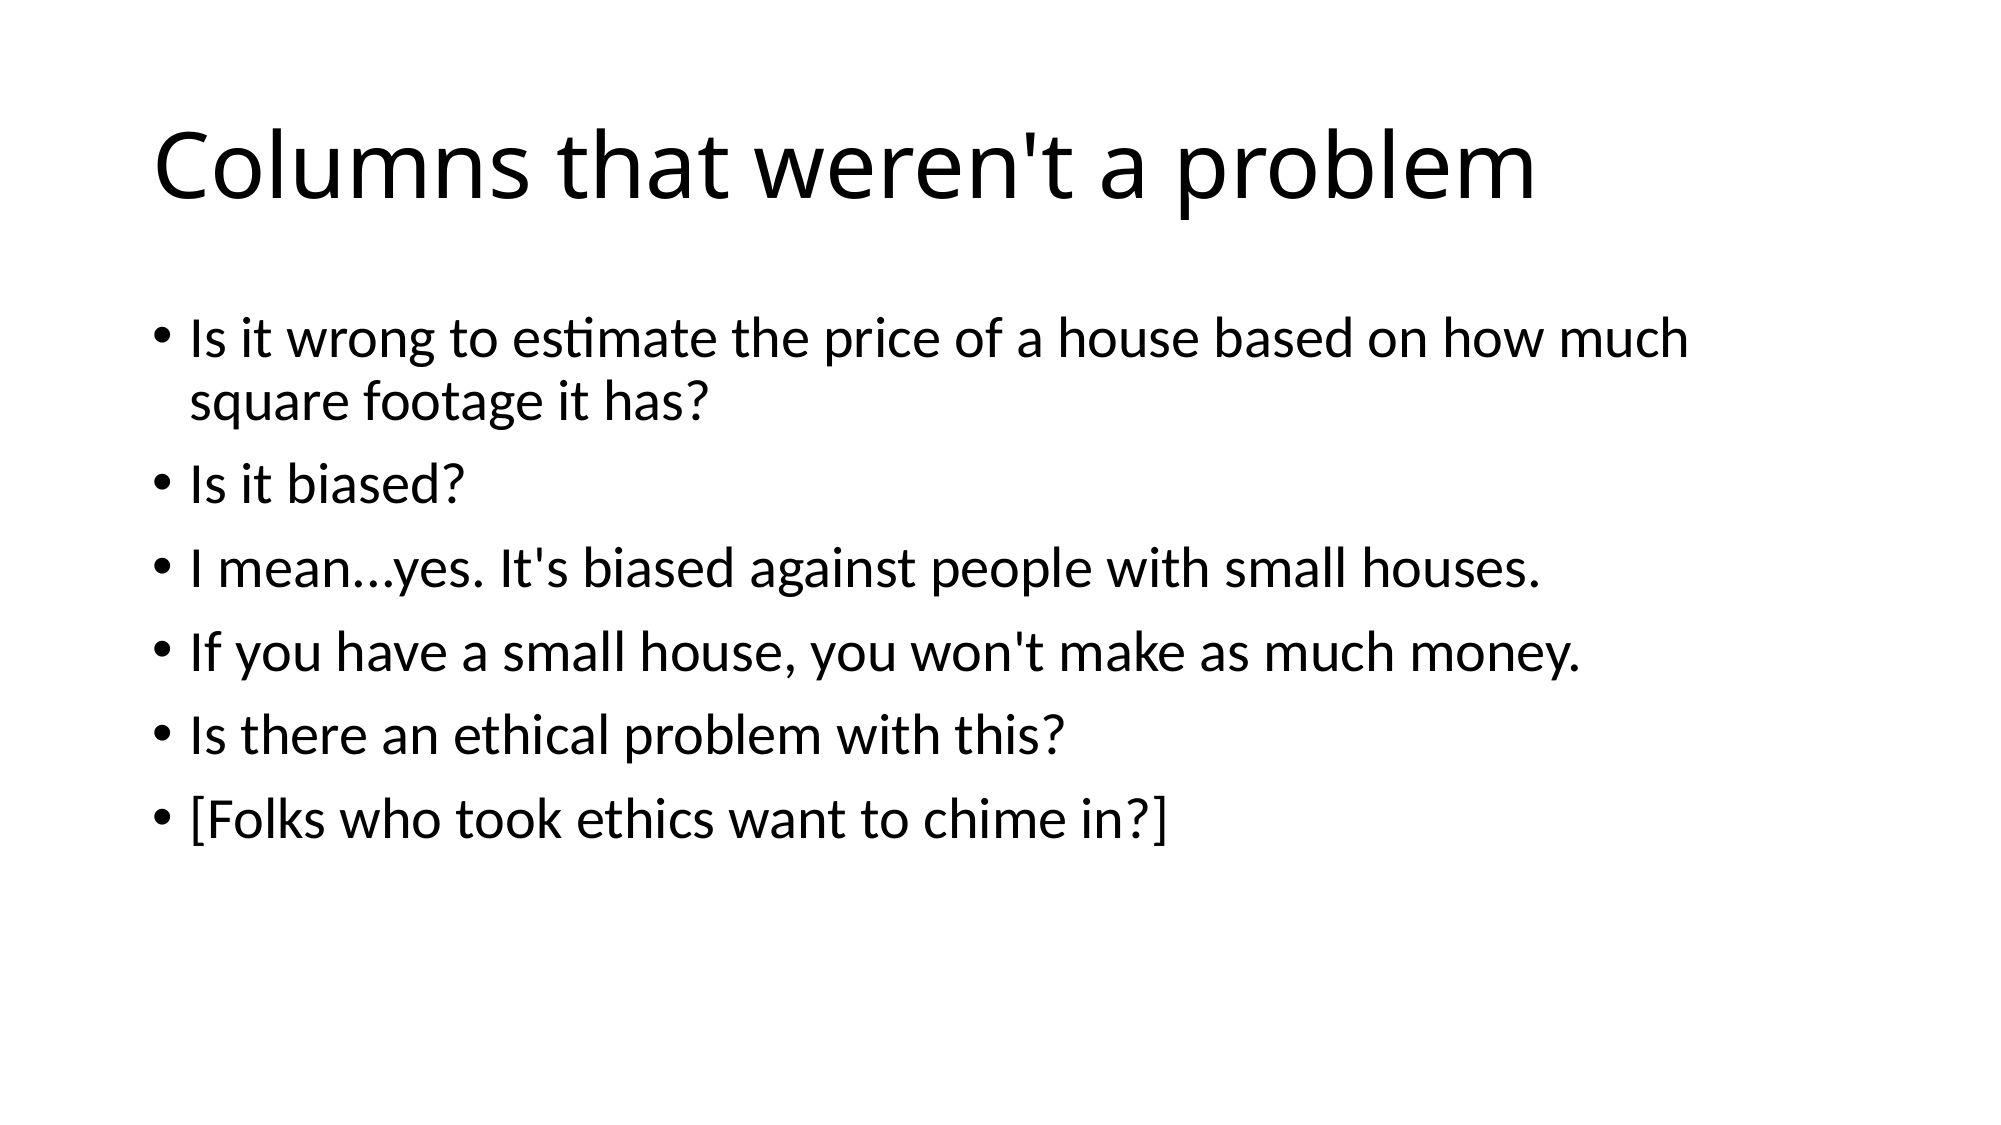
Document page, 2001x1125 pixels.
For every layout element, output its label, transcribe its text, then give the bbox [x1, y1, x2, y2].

title Columns that weren't a problem [137, 59, 1863, 278]
list Is it wrong to estimate the price of a house based on how much square footage it has? Is it biased? I mean...yes. It's biased against people with small houses. If you have a small house, you won't make as much money. Is there an ethical problem with this? [Folks who took ethics want to chime in?] [137, 299, 1863, 1014]
